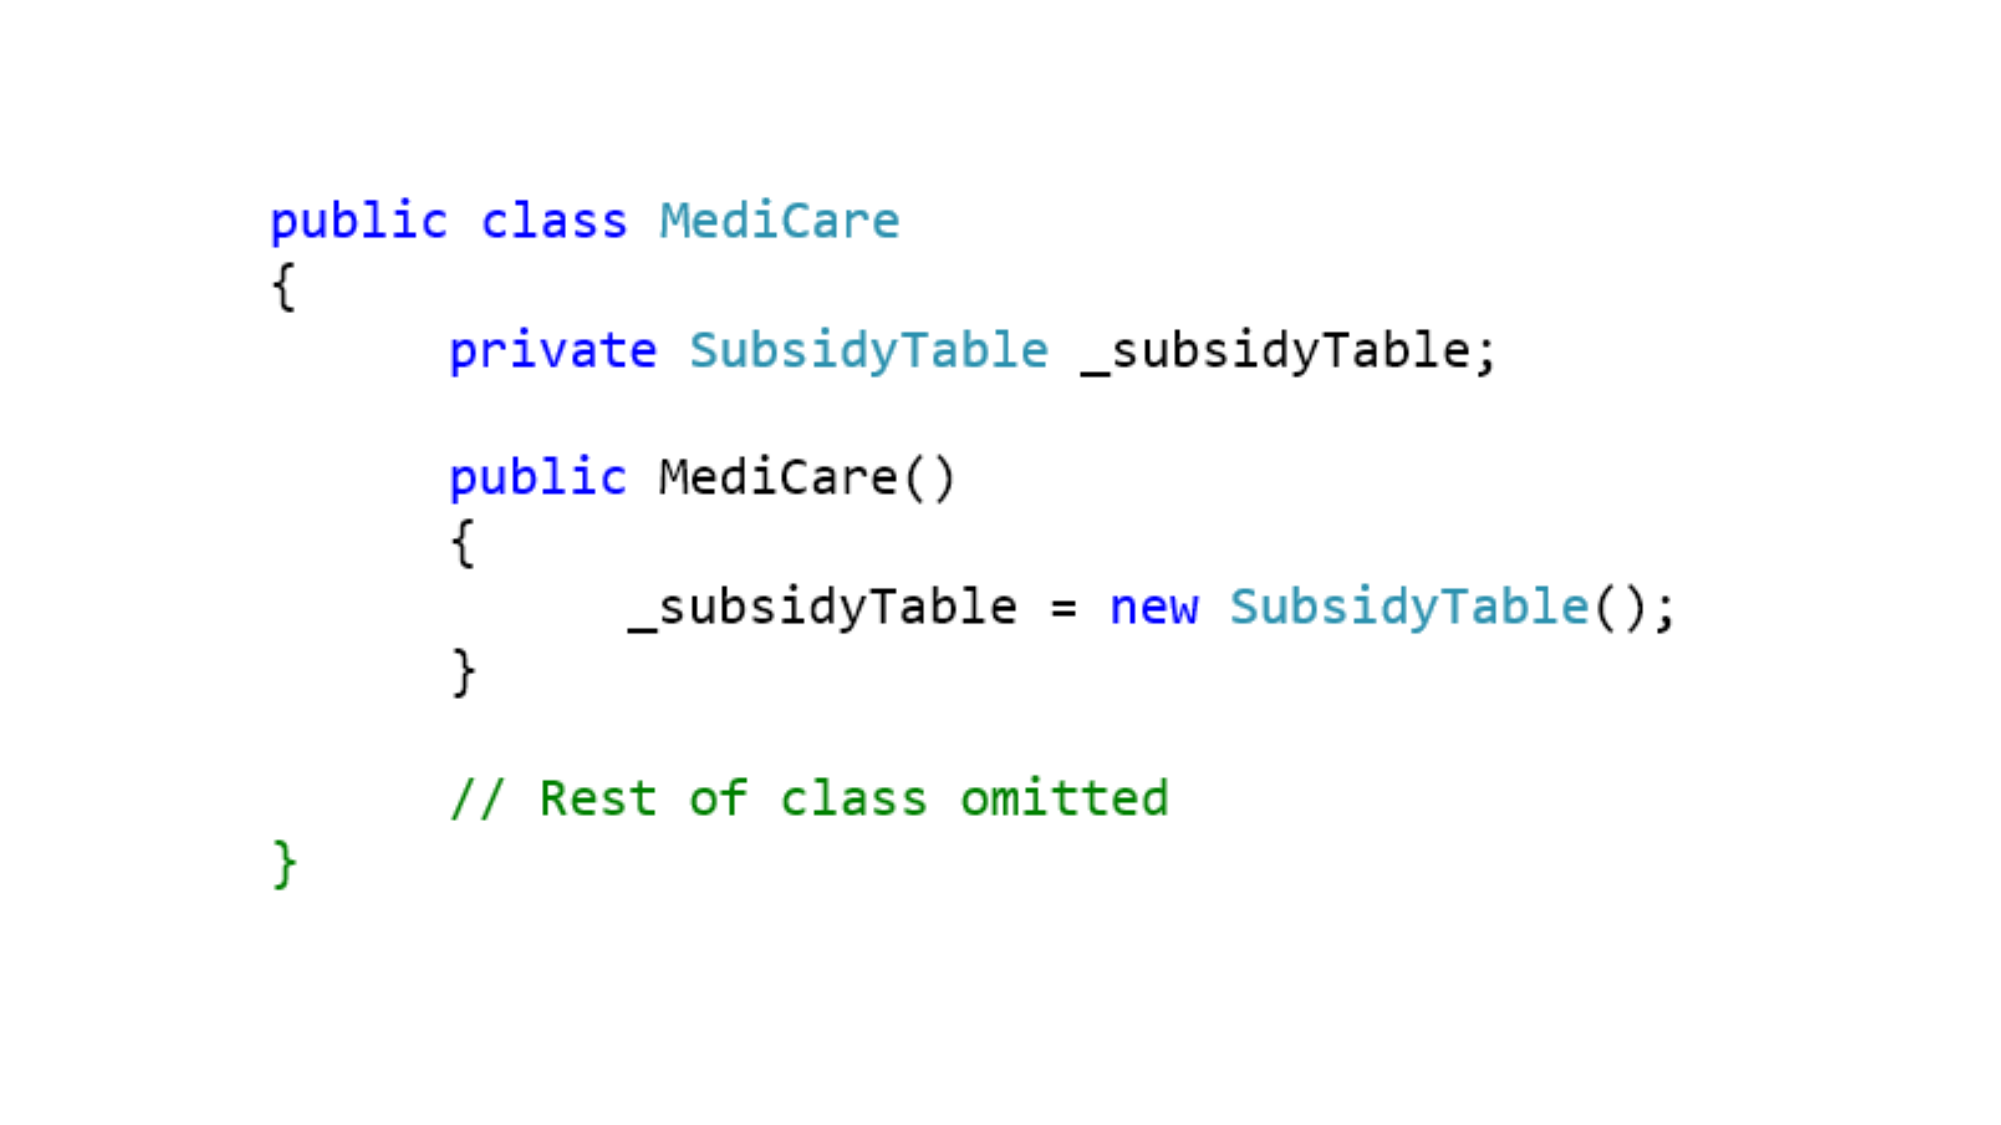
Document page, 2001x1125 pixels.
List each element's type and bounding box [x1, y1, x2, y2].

picture [245, 181, 1728, 913]
